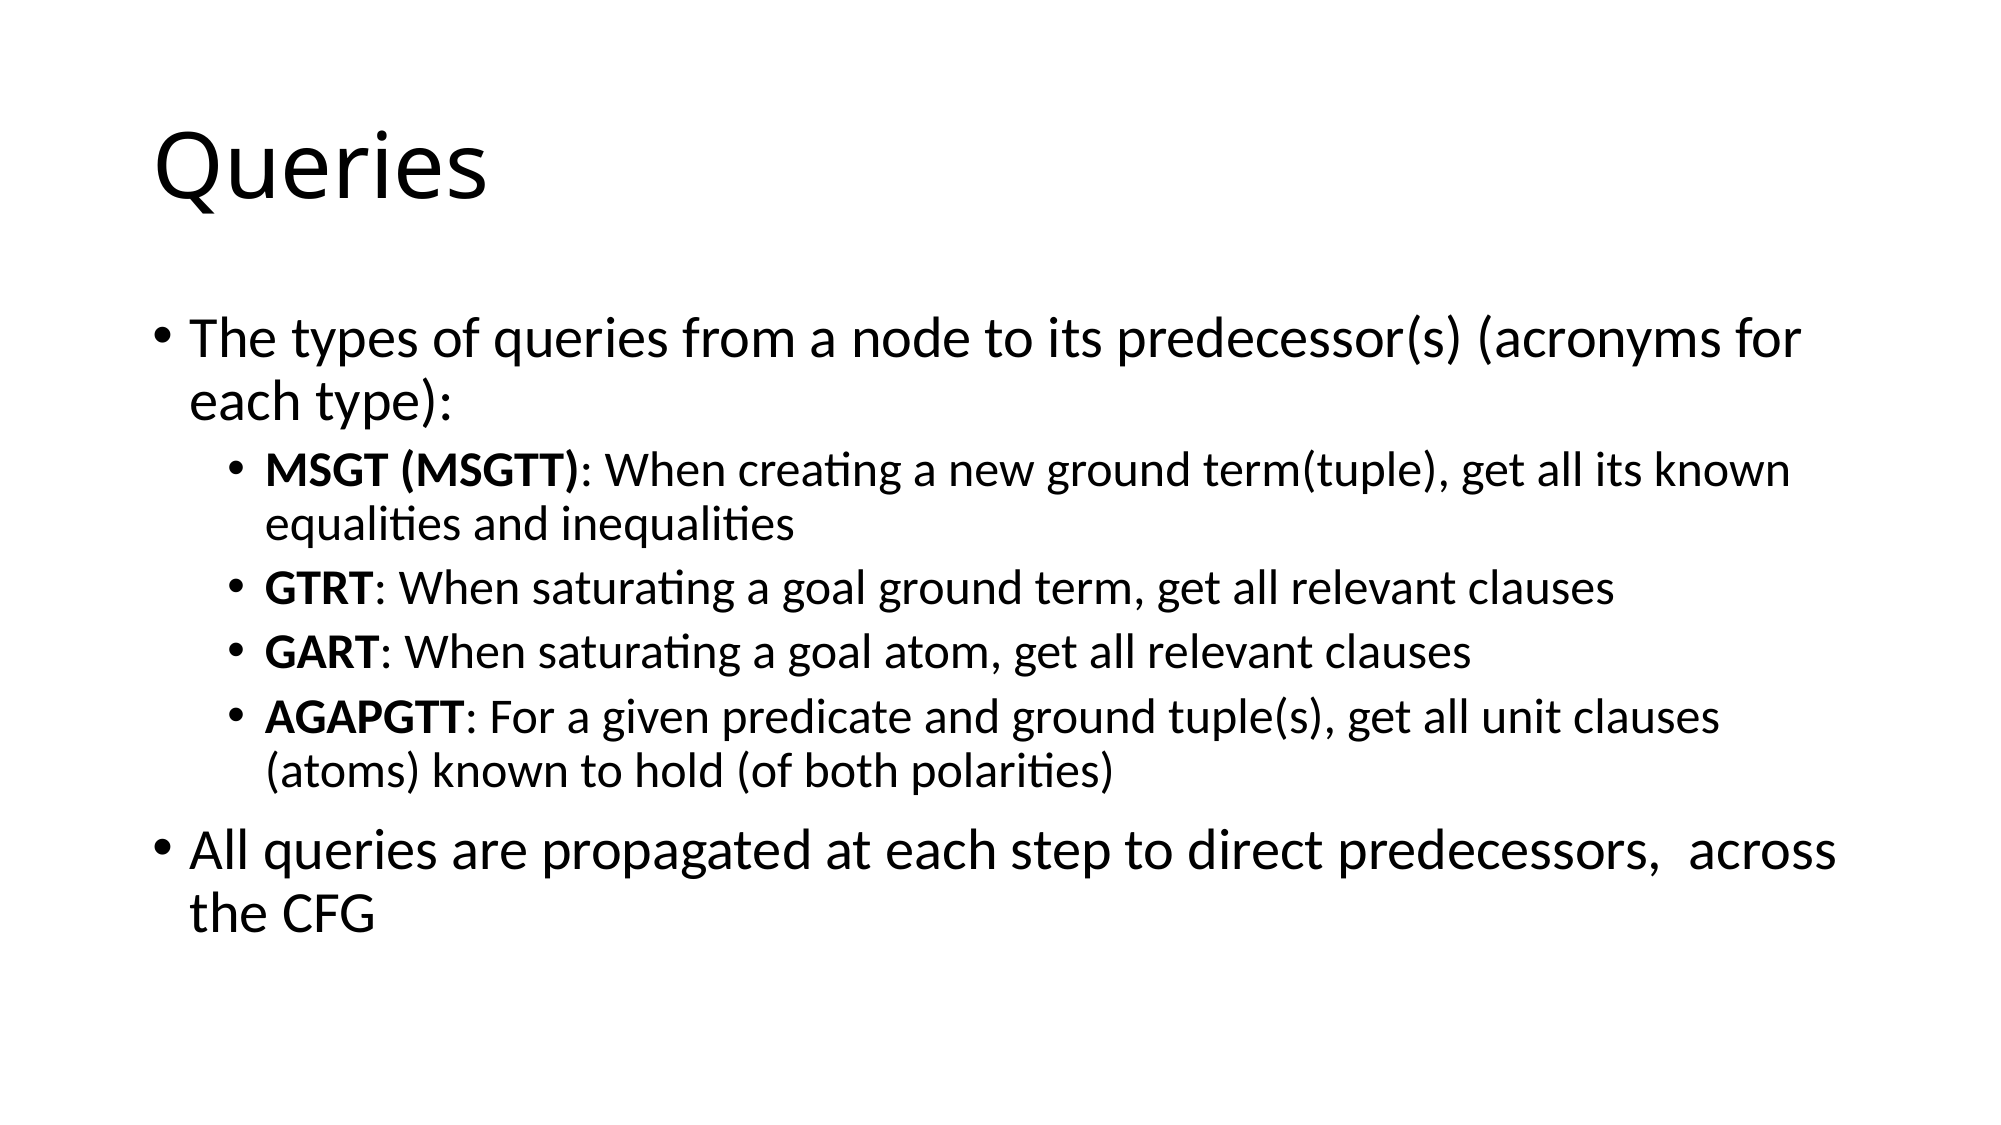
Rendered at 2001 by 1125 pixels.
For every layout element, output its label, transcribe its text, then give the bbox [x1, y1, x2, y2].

list The types of queries from a node to its predecessor(s) (acronyms for each type): MSGT (MSGTT): When creating a new ground term(tuple), get all its known equalities and inequalities GTRT: When saturating a goal ground term, get all relevant clauses GART: When saturating a goal atom, get all relevant clauses AGAPGTT: For a given predicate and ground tuple(s), get all unit clauses (atoms) known to hold (of both polarities) All queries are propagated at each step to direct predecessors, across the CFG [137, 299, 1863, 1014]
title Queries [137, 59, 1863, 278]
